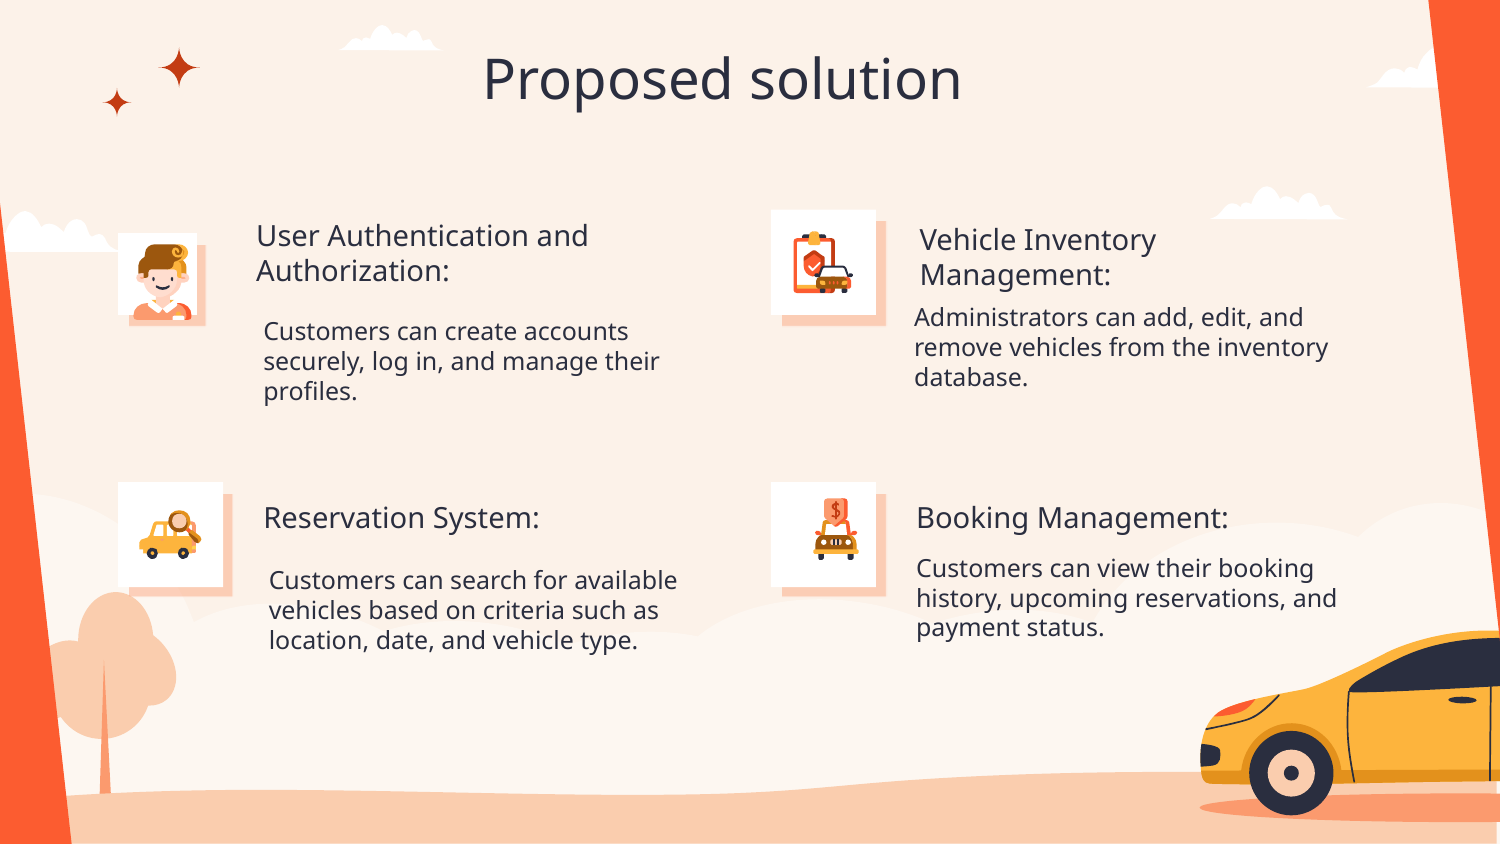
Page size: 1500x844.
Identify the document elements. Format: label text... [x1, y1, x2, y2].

subtitle Customers can create accounts securely, log in, and manage their profiles. [248, 300, 710, 458]
subtitle Customers can view their booking history, upcoming reservations, and payment status. [901, 550, 1363, 694]
subtitle Reservation System: [248, 482, 710, 550]
text_box [118, 233, 197, 315]
text_box [770, 482, 876, 588]
subtitle User Authentication and Authorization: [241, 234, 703, 303]
subtitle Administrators can add, edit, and remove vehicles from the inventory database. [899, 286, 1361, 443]
subtitle Vehicle Inventory Management: [904, 238, 1366, 307]
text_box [139, 509, 203, 560]
subtitle Customers can search for available vehicles based on criteria such as location, date, and vehicle type. [253, 549, 715, 707]
title Proposed solution [91, 27, 1355, 122]
text_box [770, 209, 876, 315]
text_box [793, 231, 854, 294]
subtitle Booking Management: [901, 482, 1363, 550]
text_box [118, 482, 224, 588]
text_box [133, 243, 192, 321]
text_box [813, 498, 859, 561]
